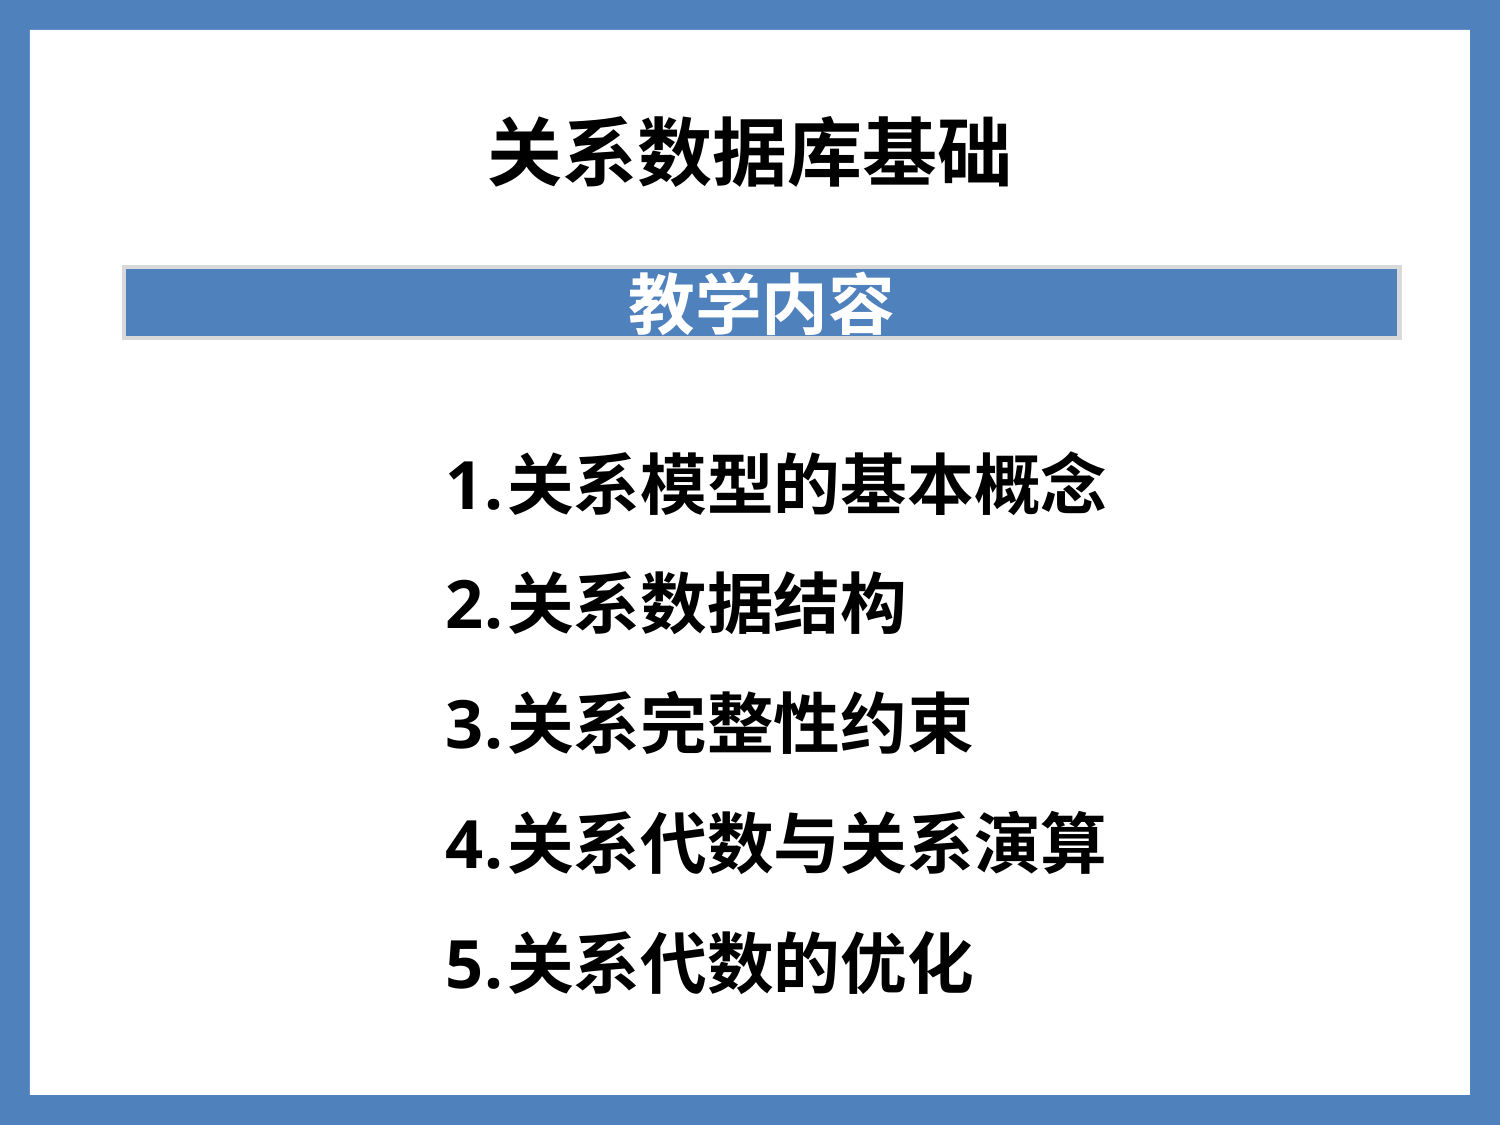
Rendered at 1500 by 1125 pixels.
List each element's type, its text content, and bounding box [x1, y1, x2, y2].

text_box 教学内容 [1164, 267, 1400, 338]
text_box 关系模型的基本概念 关系数据结构 关系完整性约束 关系代数与关系演算 关系代数的优化 [431, 267, 1164, 994]
text_box 关系数据库基础 [17, 104, 1482, 197]
text_box 教学内容 [123, 267, 431, 338]
